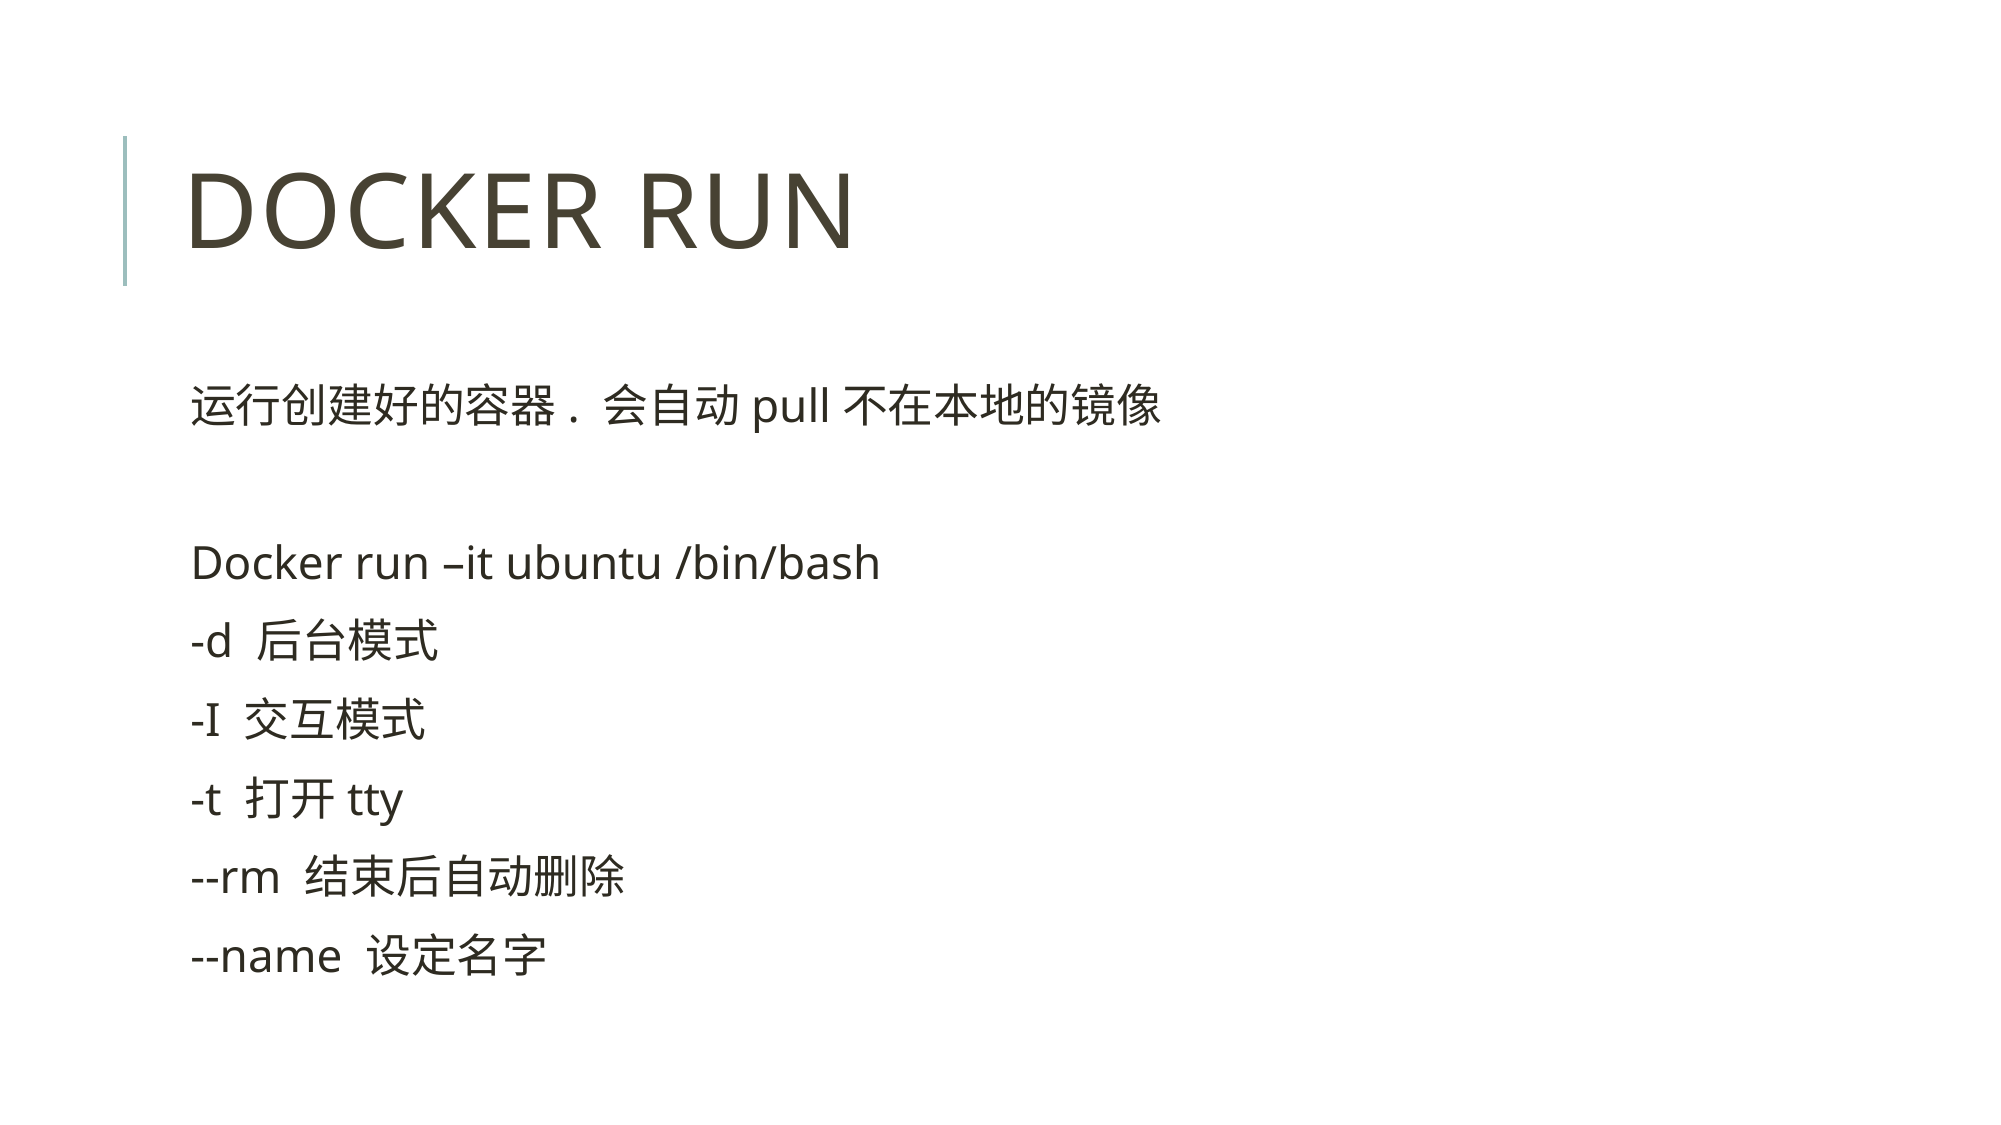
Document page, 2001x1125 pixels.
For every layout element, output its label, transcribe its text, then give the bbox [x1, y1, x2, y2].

list 运行创建好的容器. 会自动pull不在本地的镜像 Docker run –it ubuntu /bin/bash -d 后台模式 -I 交互模式 -t 打开tty --rm 结束后自动删除 --name 设定名字 [168, 375, 1763, 1035]
title Docker run [168, 96, 1763, 342]
